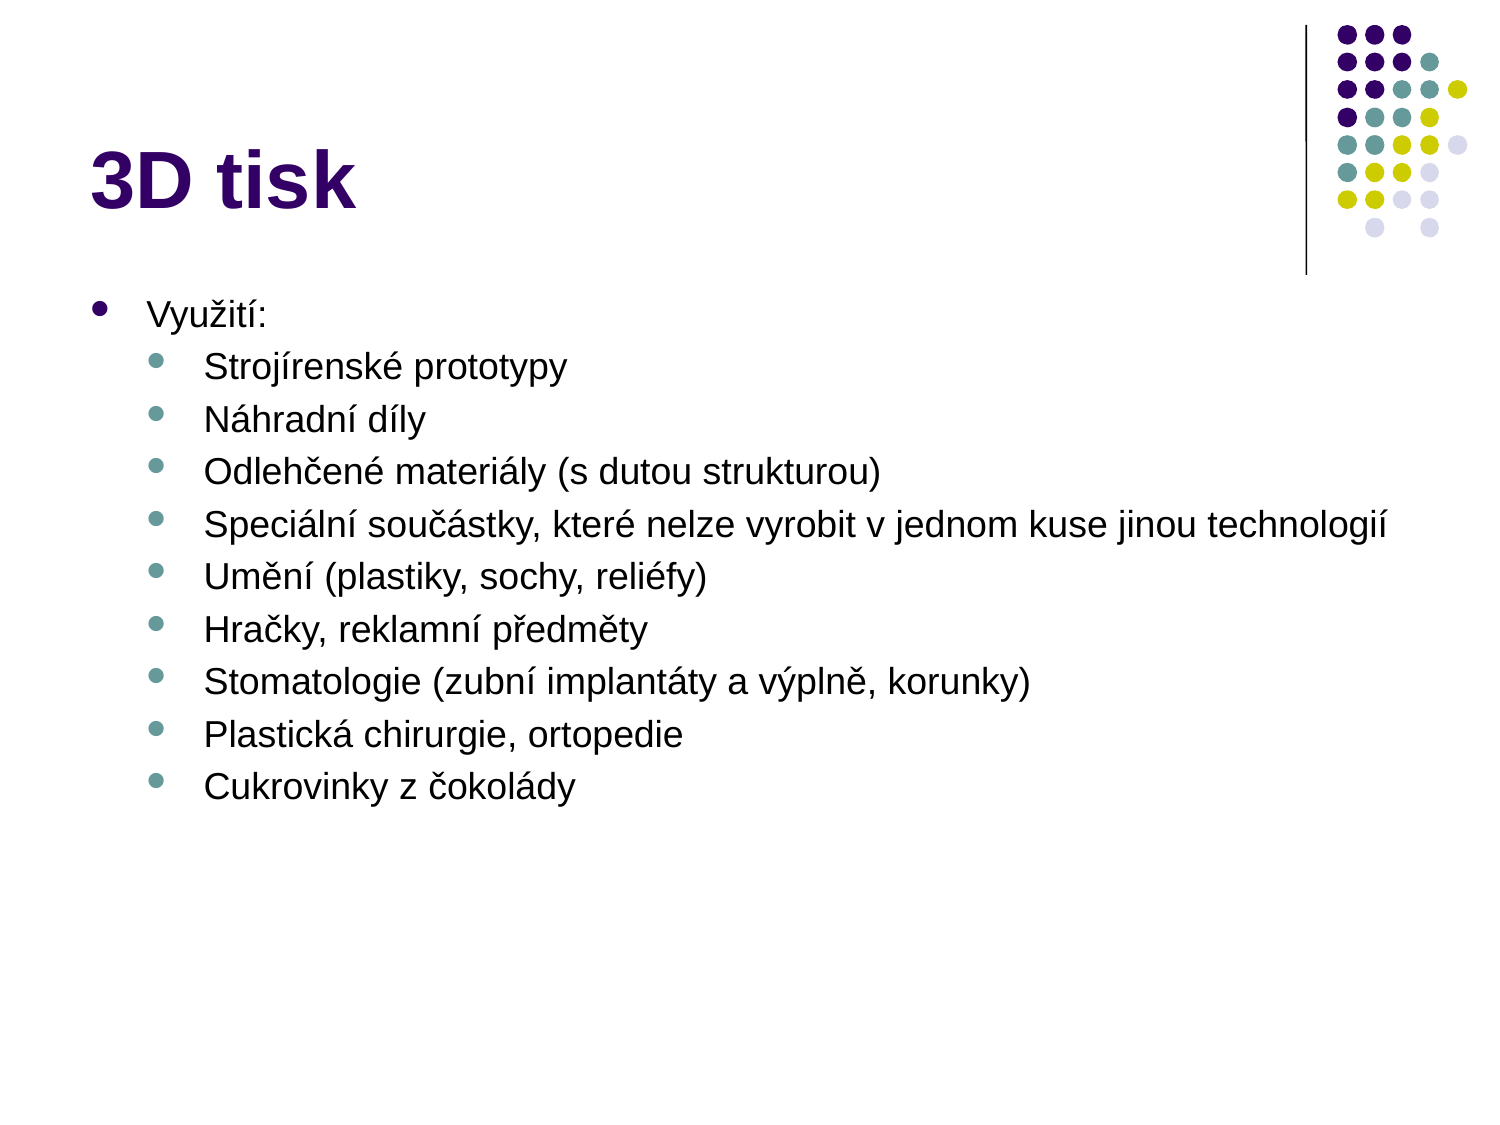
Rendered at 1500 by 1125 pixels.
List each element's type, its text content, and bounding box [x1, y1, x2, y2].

list Využití: Strojírenské prototypy Náhradní díly Odlehčené materiály (s dutou strukturou) Speciální součástky, které nelze vyrobit v jednom kuse jinou technologií Umění (plastiky, sochy, reliéfy) Hračky, reklamní předměty Stomatologie (zubní implantáty a výplně, korunky) Plastická chirurgie, ortopedie Cukrovinky z čokolády [74, 281, 1426, 1006]
title 3D tisk [74, 19, 1313, 233]
